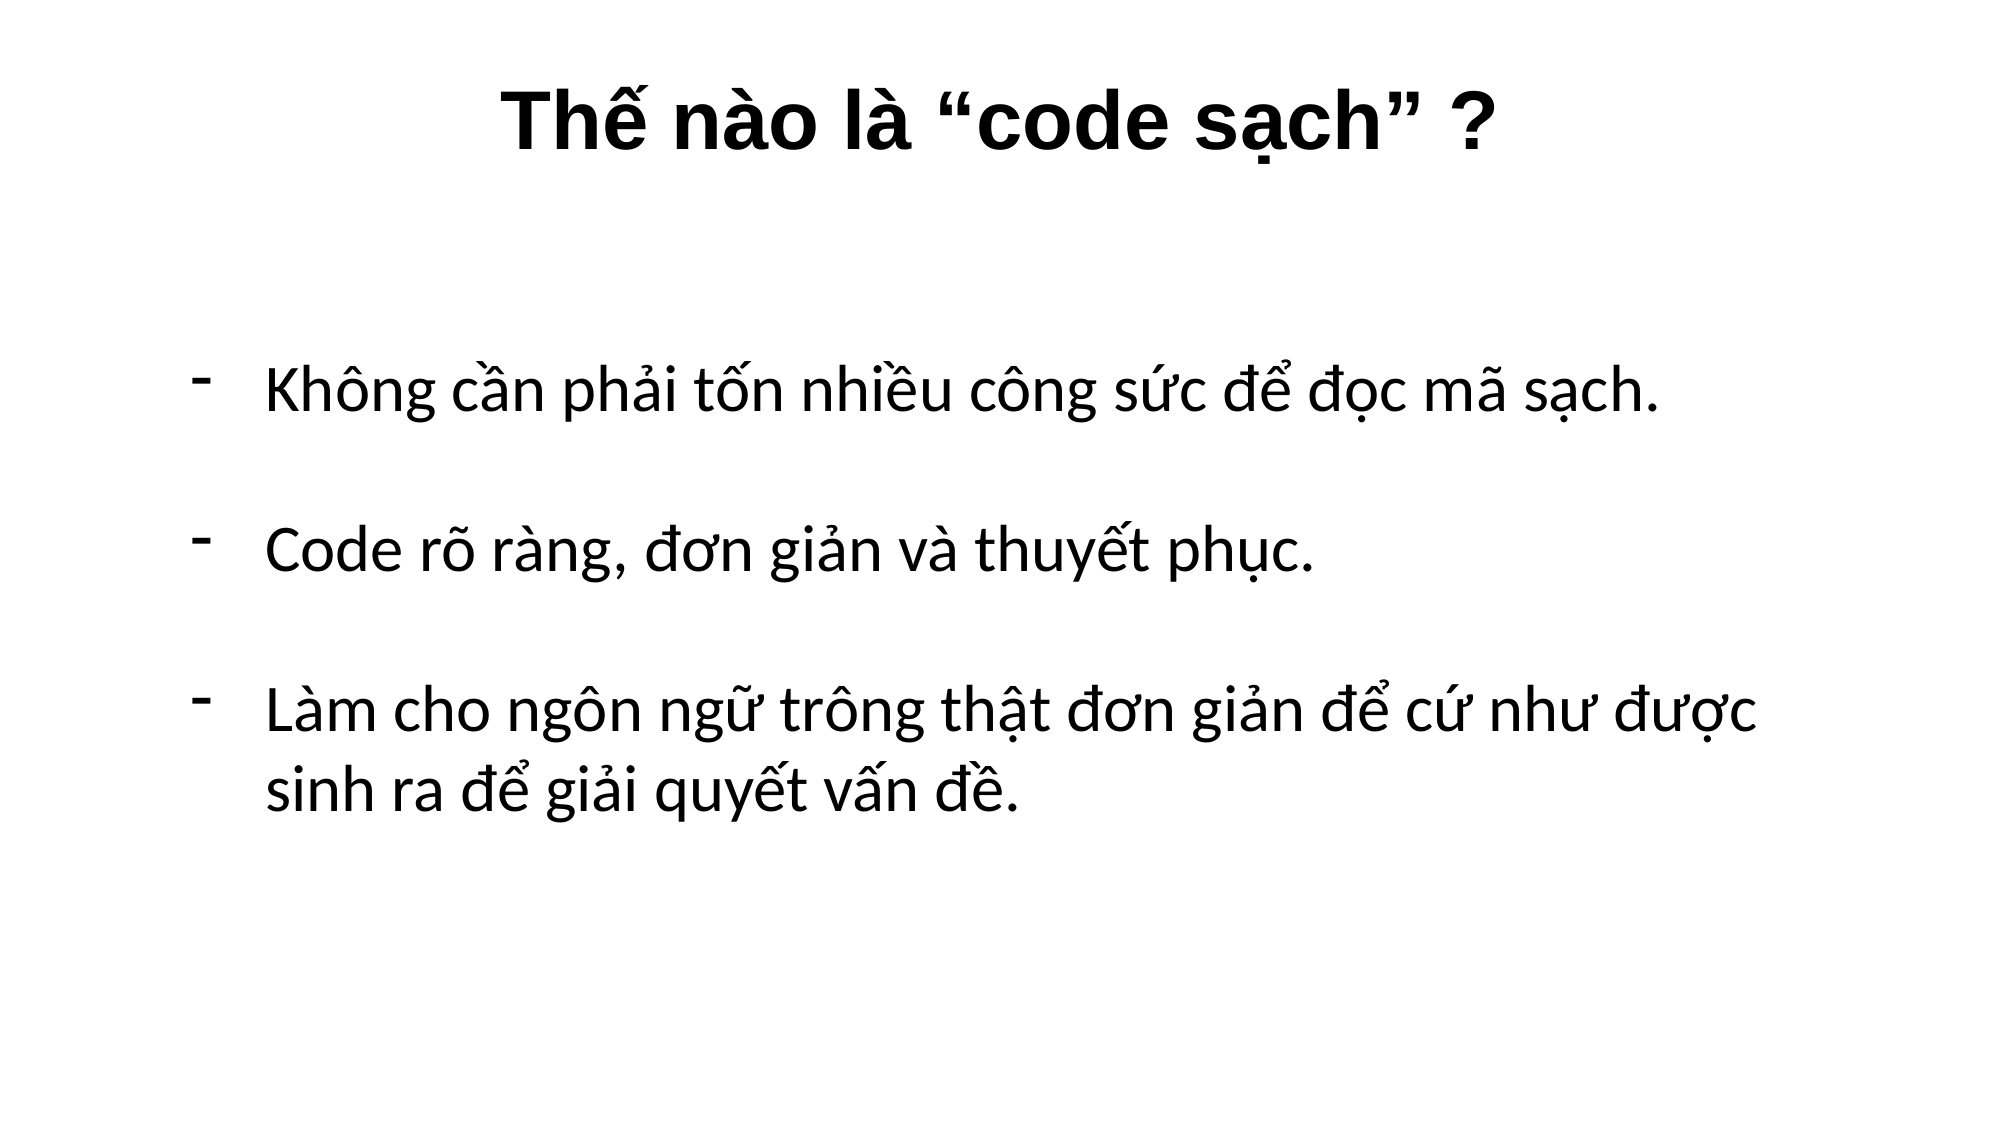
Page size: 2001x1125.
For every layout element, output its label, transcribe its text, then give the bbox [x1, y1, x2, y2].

text_box Không cần phải tốn nhiều công sức để đọc mã sạch. Code rõ ràng, đơn giản và thuyết phục. Làm cho ngôn ngữ trông thật đơn giản để cứ như được sinh ra để giải quyết vấn đề. [175, 337, 1898, 912]
text_box Thế nào là “code sạch” ? [0, 58, 2000, 174]
